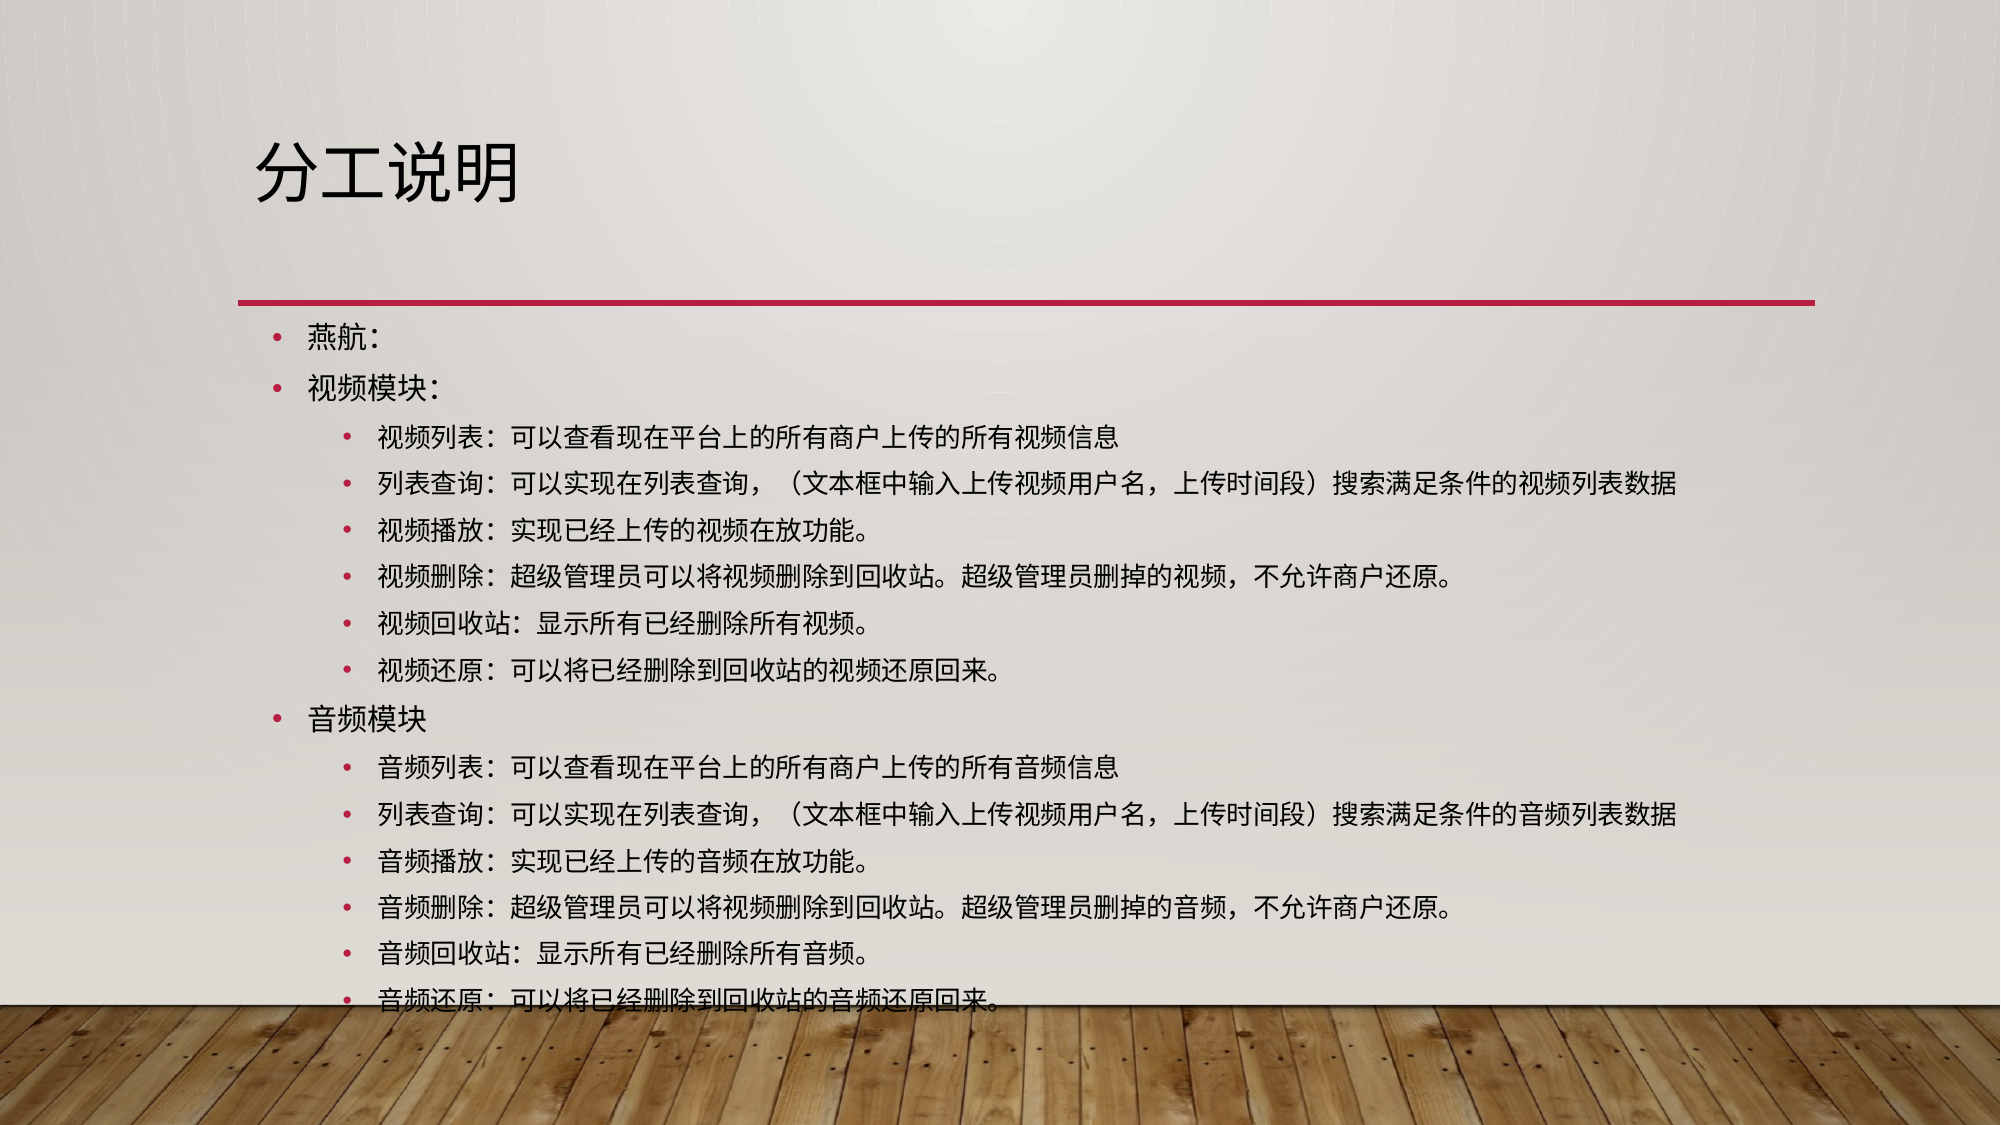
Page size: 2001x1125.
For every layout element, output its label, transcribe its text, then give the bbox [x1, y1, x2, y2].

title 分工说明 [238, 131, 1814, 304]
list 燕航： 视频模块： 视频列表：可以查看现在平台上的所有商户上传的所有视频信息 列表查询：可以实现在列表查询，（文本框中输入上传视频用户名，上传时间段）搜索满足条件的视频列表数据 视频播放：实现已经上传的视频在放功能。 视频删除：超级管理员可以将视频删除到回收站。超级管理员删掉的视频，不允许商户还原。 视频回收站：显示所有已经删除所有视频。 视频还原：可以将已经删除到回收站的视频还原回来。 音频模块 音频列表：可以查看现在平台上的所有商户上传的所有音频信息 列表查询：可以实现在列表查询，（文本框中输入上传视频用户名，上传时间段）搜索满足条件的音频列表数据 音频播放：实现已经上传的音频在放功能。 音频删除：超级管理员可以将视频删除到回收站。超级管理员删掉的音频，不允许商户还原。 音频回收站：显示所有已经删除所有音频。 音频还原：可以将已经删除到回收站的音频还原回来。 [186, 304, 1903, 1032]
picture [0, 1005, 2000, 1125]
